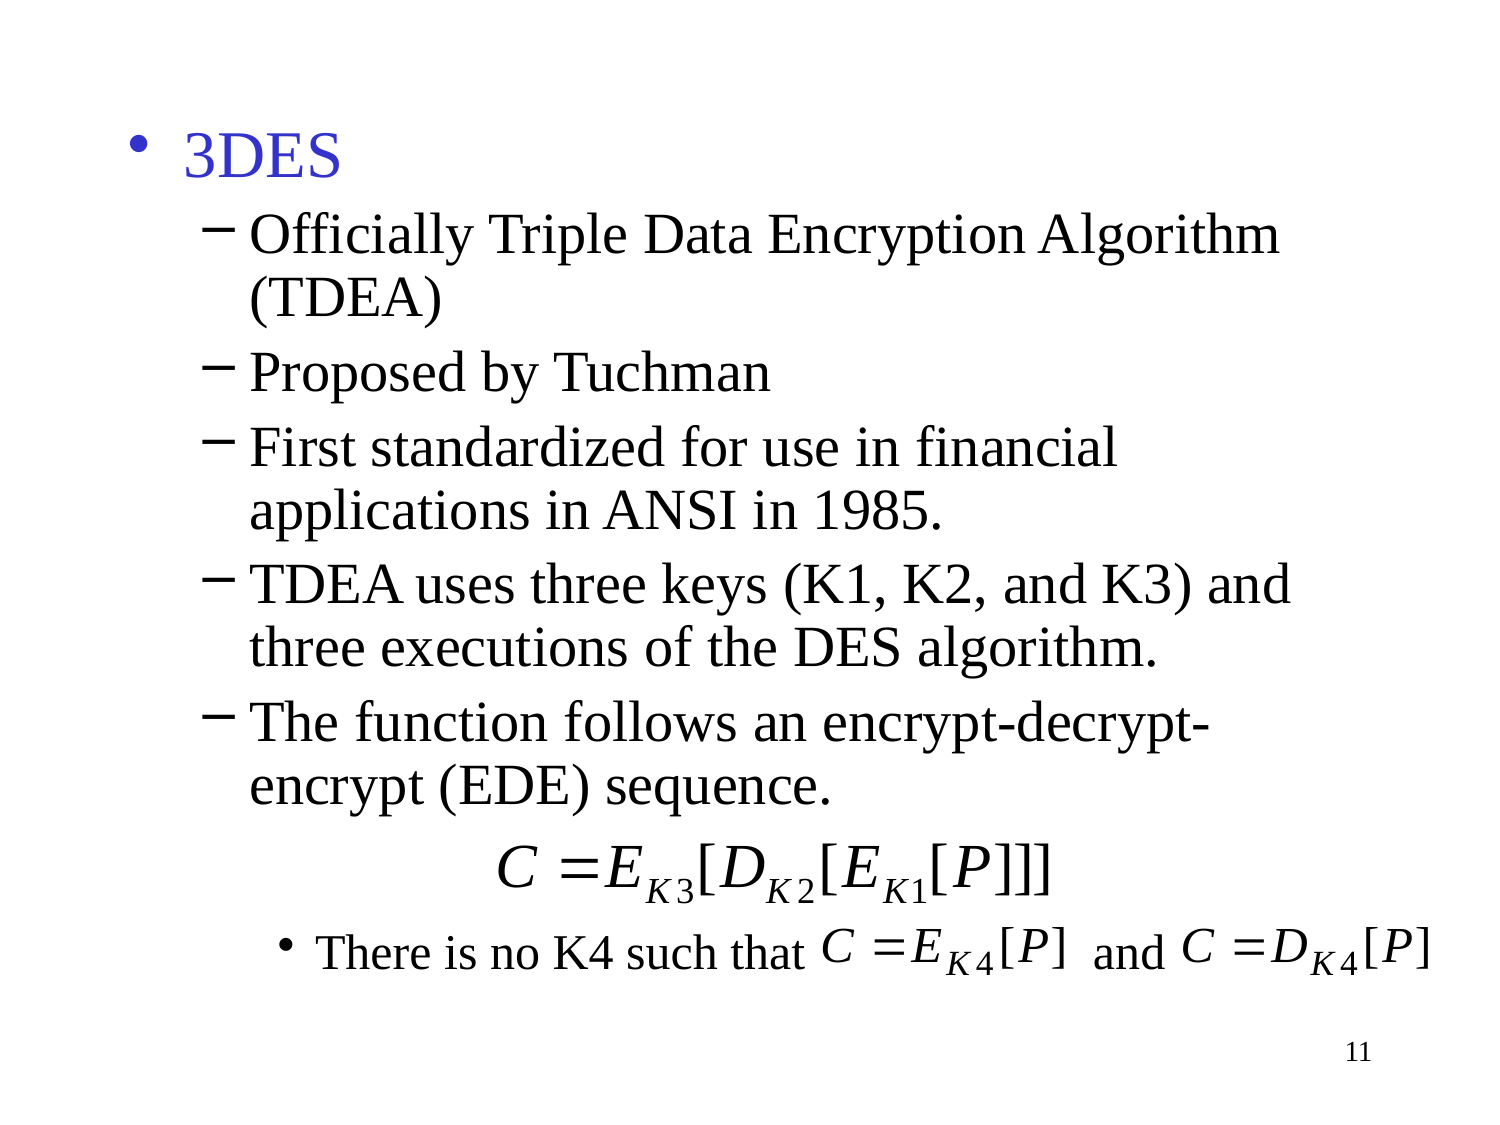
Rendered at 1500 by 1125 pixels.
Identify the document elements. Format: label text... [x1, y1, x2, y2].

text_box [812, 912, 1076, 989]
slide_number 11 [1074, 1025, 1388, 1101]
list 3DES Officially Triple Data Encryption Algorithm (TDEA) Proposed by Tuchman First standardized for use in financial applications in ANSI in 1985. TDEA uses three keys (K1, K2, and K3) and three executions of the DES algorithm. The function follows an encrypt-decrypt-encrypt (EDE) sequence. There is no K4 such that and [112, 112, 1388, 1025]
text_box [487, 824, 1063, 920]
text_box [1172, 912, 1441, 989]
